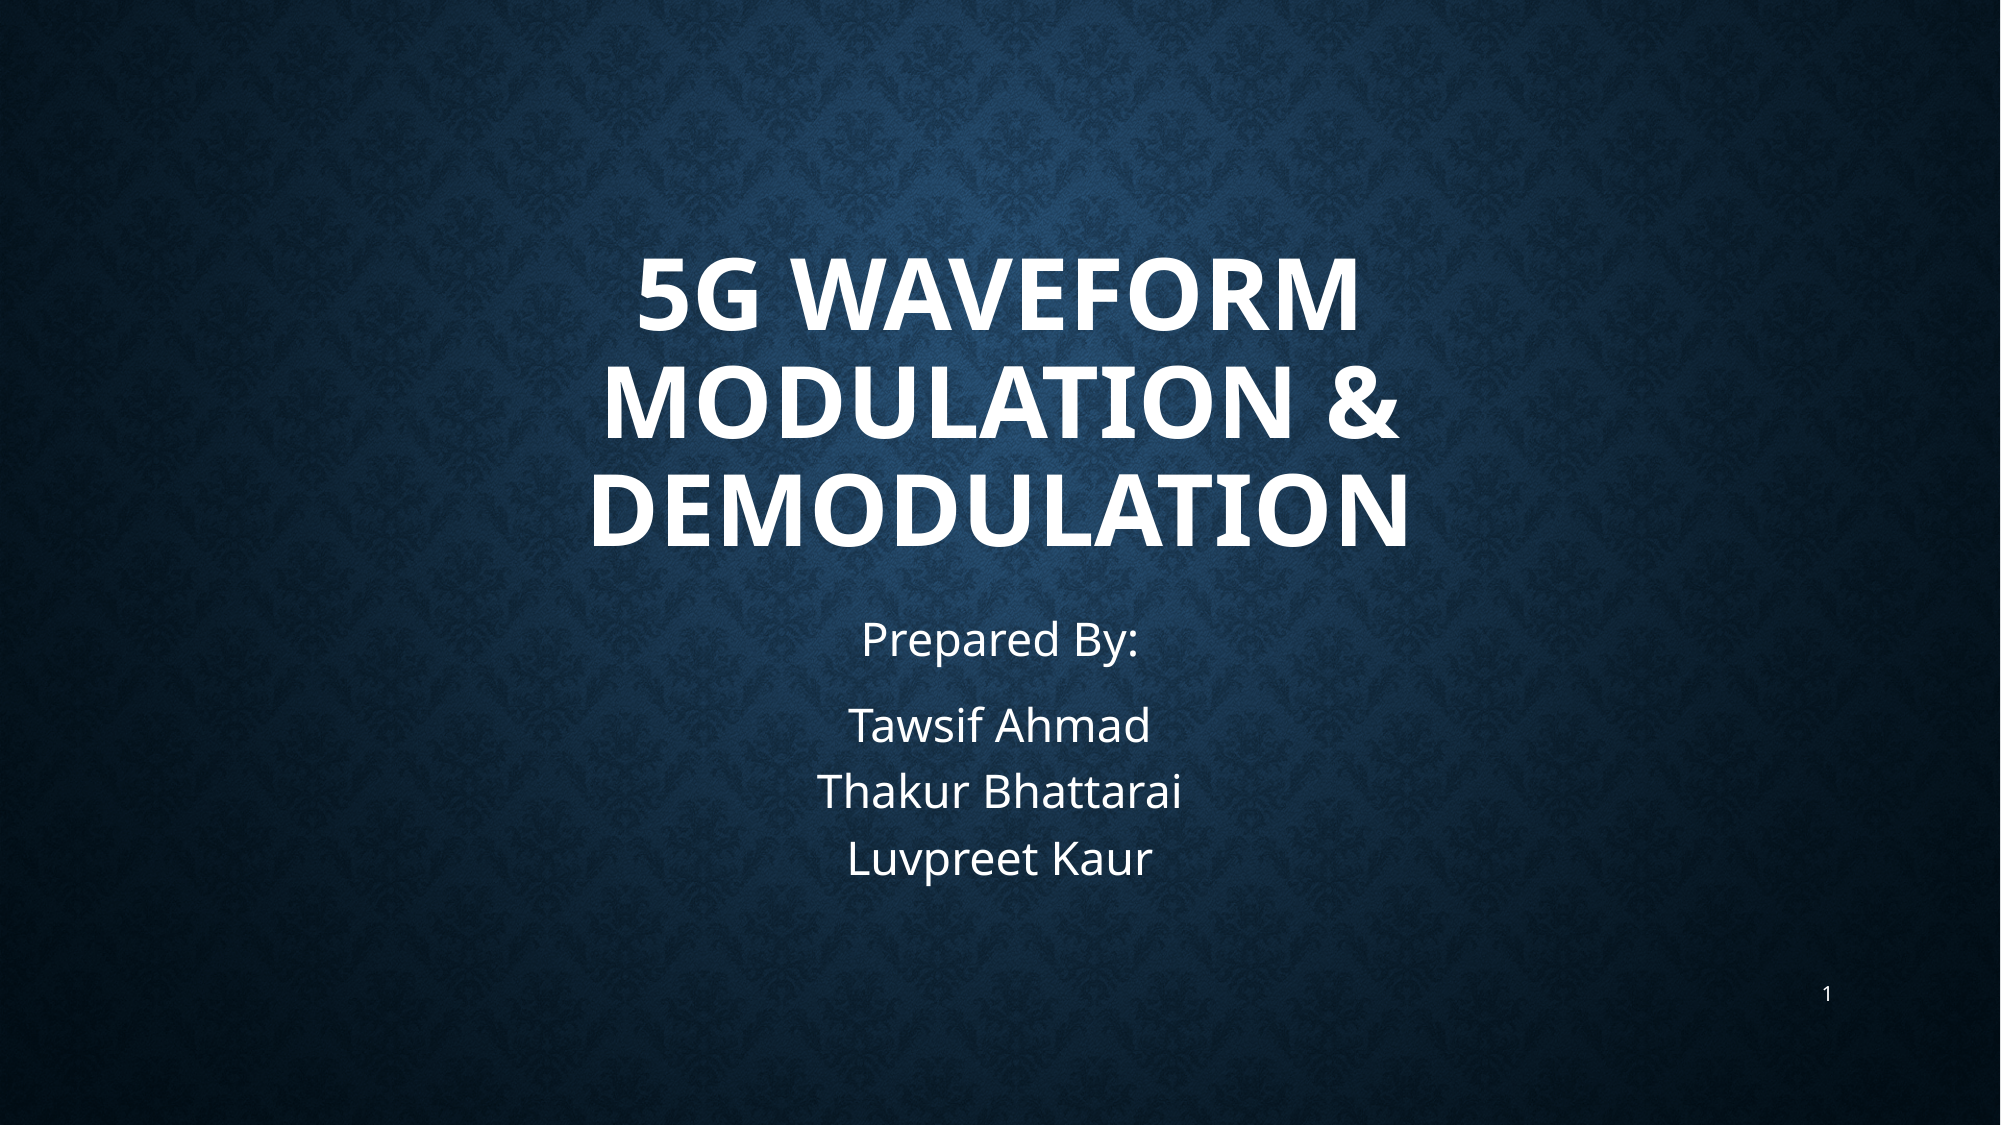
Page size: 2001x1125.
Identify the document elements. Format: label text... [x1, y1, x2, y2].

title 5G Waveform Modulation & Demodulation [261, 184, 1739, 576]
subtitle Prepared By: Tawsif Ahmad Thakur Bhattarai Luvpreet Kaur [261, 590, 1739, 896]
slide_number 1 [1724, 965, 1849, 1025]
